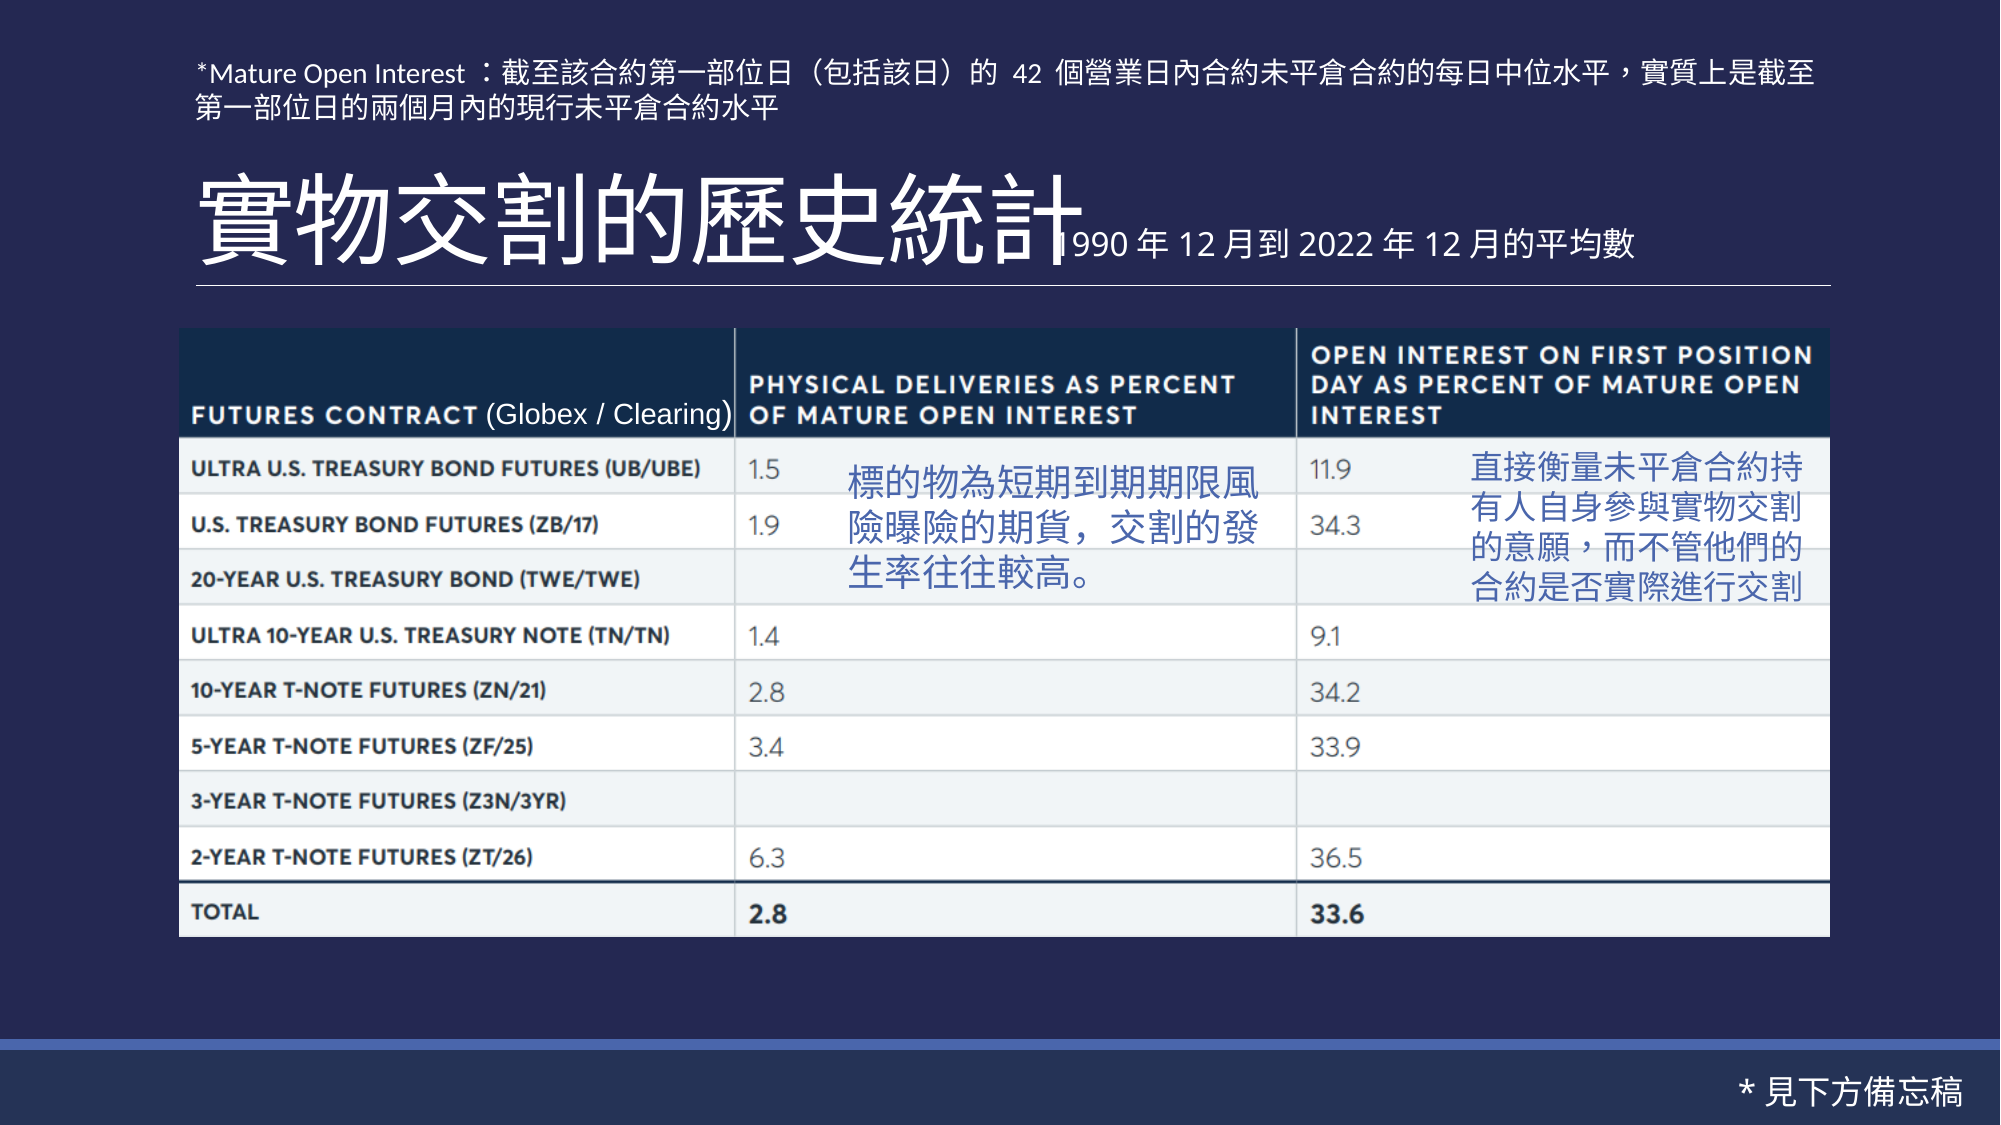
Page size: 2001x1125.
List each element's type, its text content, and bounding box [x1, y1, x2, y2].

text_box 直接衡量未平倉合約持有人自身參與實物交割的意願，而不管他們的合約是否實際進行交割 [1841, 439, 1851, 614]
text_box *見下方備忘稿 [1723, 1063, 1979, 1119]
title 實物交割的歷史統計 [180, 132, 1830, 285]
text_box *Mature Open Interest：截至該合約第一部位日（包括該日）的 42 個營業日內合約未平倉合約的每日中位水平，實質上是截至第一部位日的兩個月內的現行未平倉合約水平 [179, 46, 1851, 132]
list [179, 328, 1831, 938]
text_box 1990年12月到2022年12月的平均數 [1037, 216, 1651, 271]
